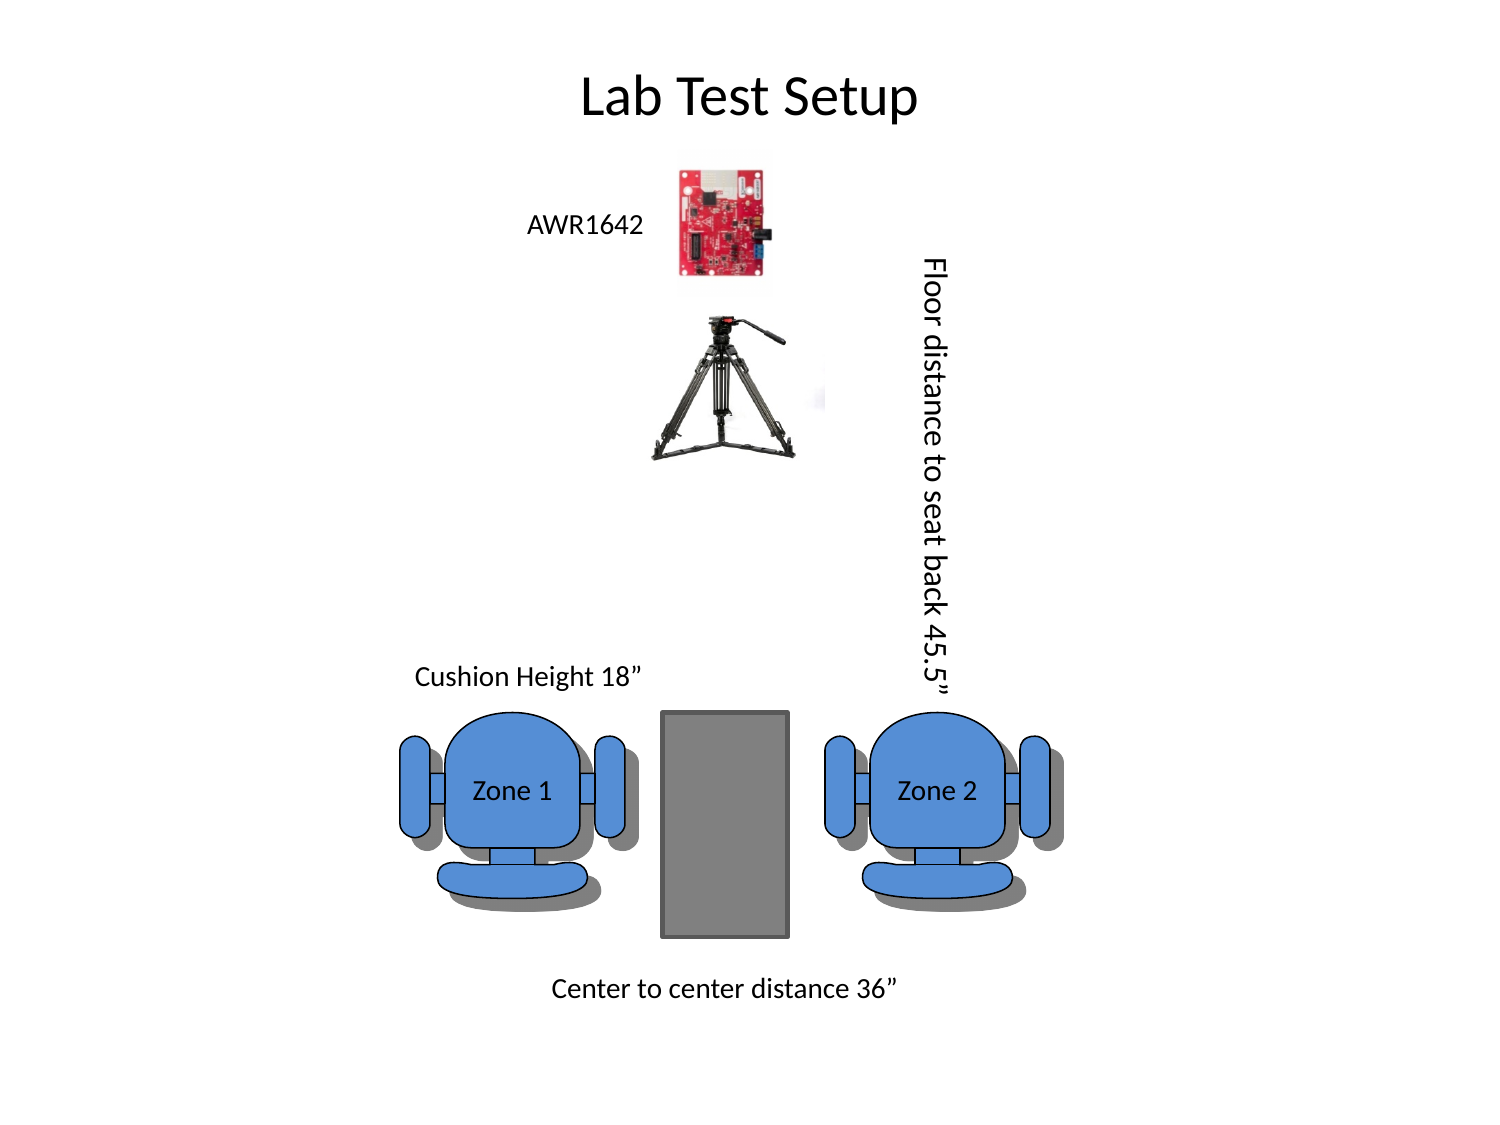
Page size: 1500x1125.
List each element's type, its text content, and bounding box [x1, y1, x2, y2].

text_box Center to center distance 36” [399, 962, 1050, 1013]
text_box Zone 1 [456, 763, 569, 814]
picture [624, 302, 826, 463]
text_box Lab Test Setup [0, 50, 1500, 135]
picture [651, 150, 799, 296]
text_box AWR1642 [512, 198, 646, 248]
text_box [825, 716, 1051, 899]
text_box Cushion Height 18” [399, 649, 663, 700]
text_box Zone 2 [881, 763, 994, 814]
text_box [399, 712, 625, 899]
text_box [660, 710, 790, 939]
text_box Floor distance to seat back 45.5” [910, 237, 966, 718]
